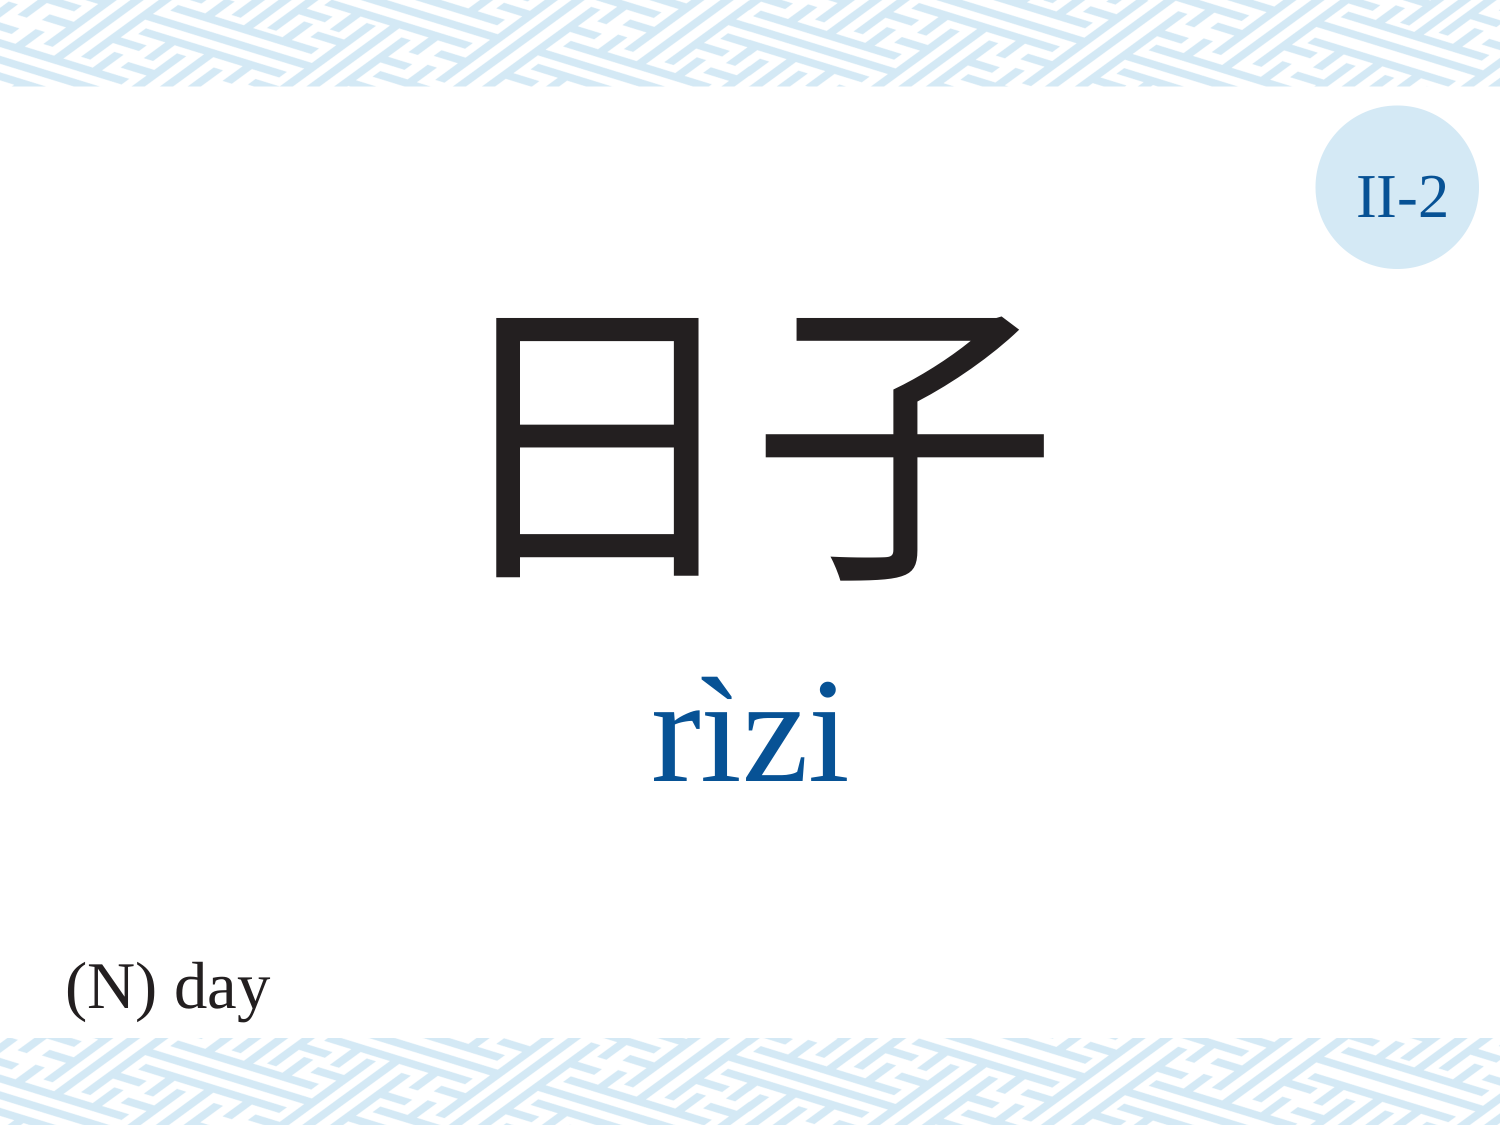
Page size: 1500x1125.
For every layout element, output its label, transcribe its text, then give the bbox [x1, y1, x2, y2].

picture [0, 0, 1500, 1125]
text_box (N) day [62, 942, 417, 1023]
text_box II-2 日子 rìzi [439, 154, 1451, 812]
